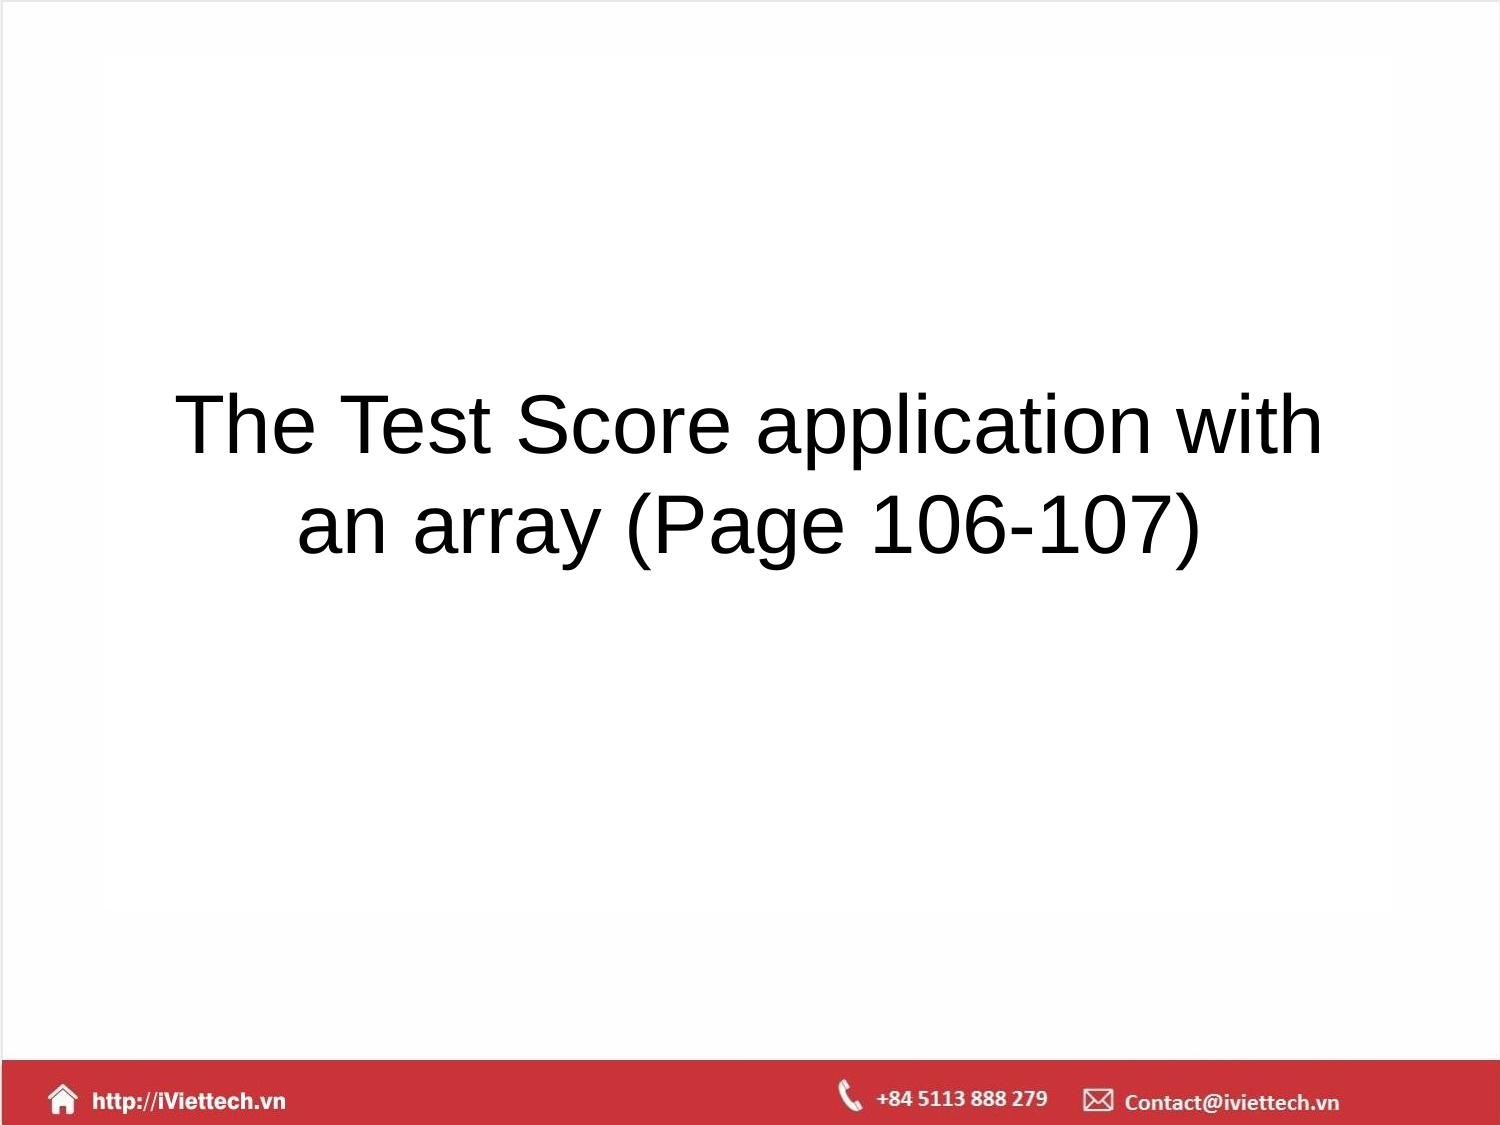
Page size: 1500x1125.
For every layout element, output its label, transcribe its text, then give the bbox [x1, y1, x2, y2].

title The Test Score application with an array (Page 106-107) [112, 349, 1388, 591]
picture [0, 0, 1500, 1125]
